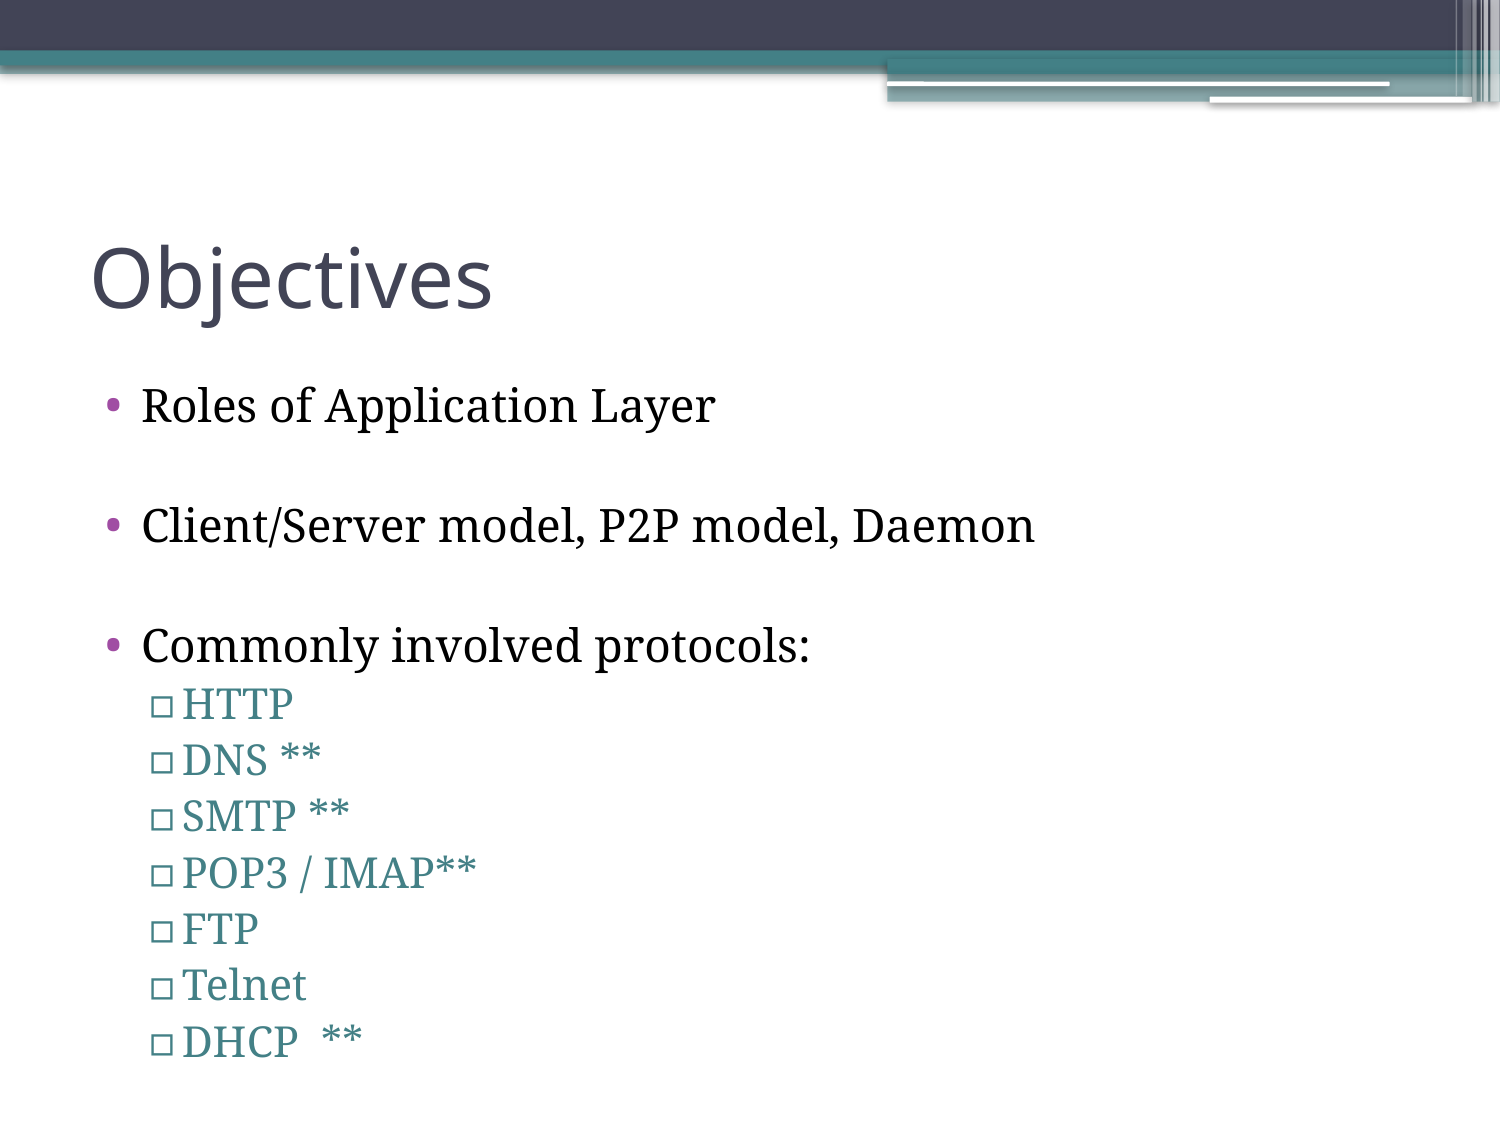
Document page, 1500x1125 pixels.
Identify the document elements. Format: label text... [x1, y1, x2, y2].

list Roles of Application Layer Client/Server model, P2P model, Daemon Commonly involved protocols: HTTP DNS ** SMTP ** POP3 / IMAP** FTP Telnet DHCP ** [75, 368, 1425, 1079]
title Objectives [75, 187, 1425, 363]
